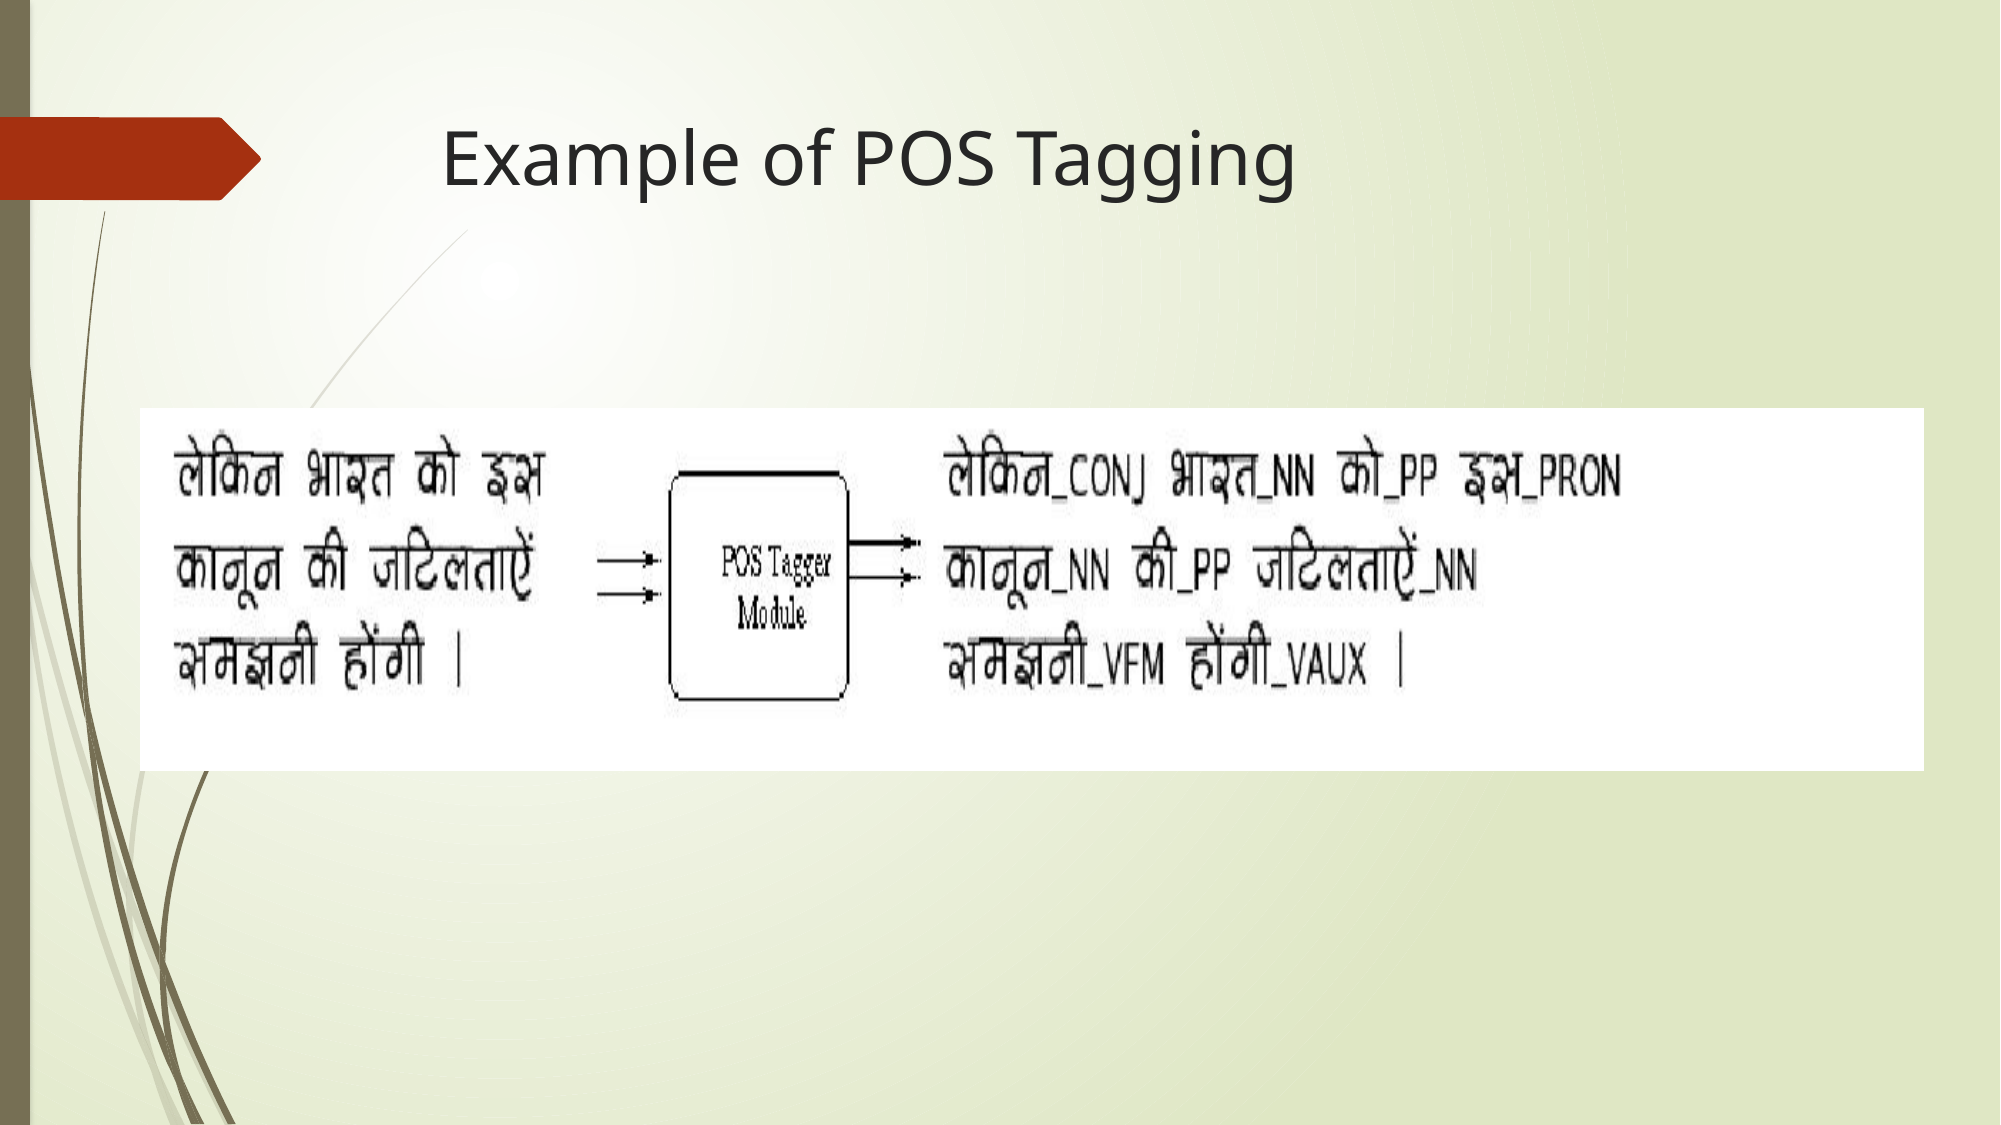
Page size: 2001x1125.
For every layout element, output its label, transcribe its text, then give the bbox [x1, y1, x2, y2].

title Example of POS Tagging [425, 102, 1888, 313]
picture [140, 408, 1924, 772]
